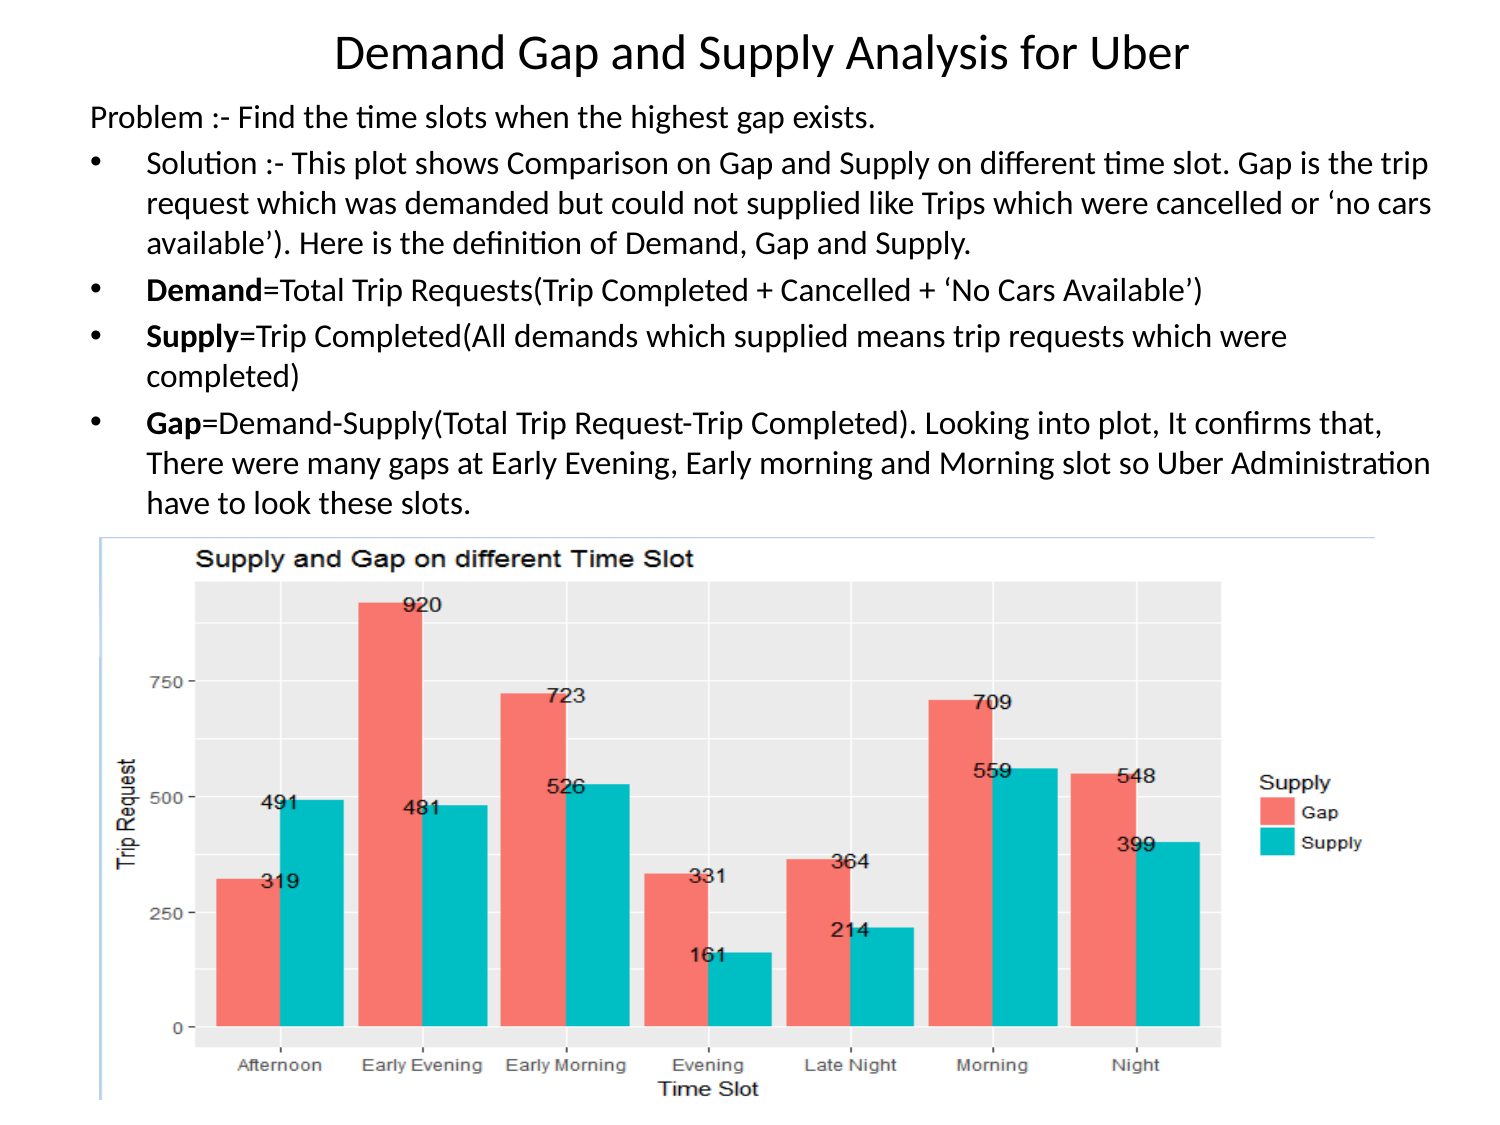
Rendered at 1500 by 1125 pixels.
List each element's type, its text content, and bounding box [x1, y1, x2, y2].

title Demand Gap and Supply Analysis for Uber [275, 12, 1250, 87]
picture [99, 537, 1376, 1101]
list Problem :- Find the time slots when the highest gap exists. Solution :- This plot shows Comparison on Gap and Supply on different time slot. Gap is the trip request which was demanded but could not supplied like Trips which were cancelled or ‘no cars available’). Here is the definition of Demand, Gap and Supply. Demand=Total Trip Requests(Trip Completed + Cancelled + ‘No Cars Available’) Supply=Trip Completed(All demands which supplied means trip requests which were completed) Gap=Demand-Supply(Total Trip Request-Trip Completed). Looking into plot, It confirms that, There were many gaps at Early Evening, Early morning and Morning slot so Uber Administration have to look these slots. [75, 87, 1463, 1113]
